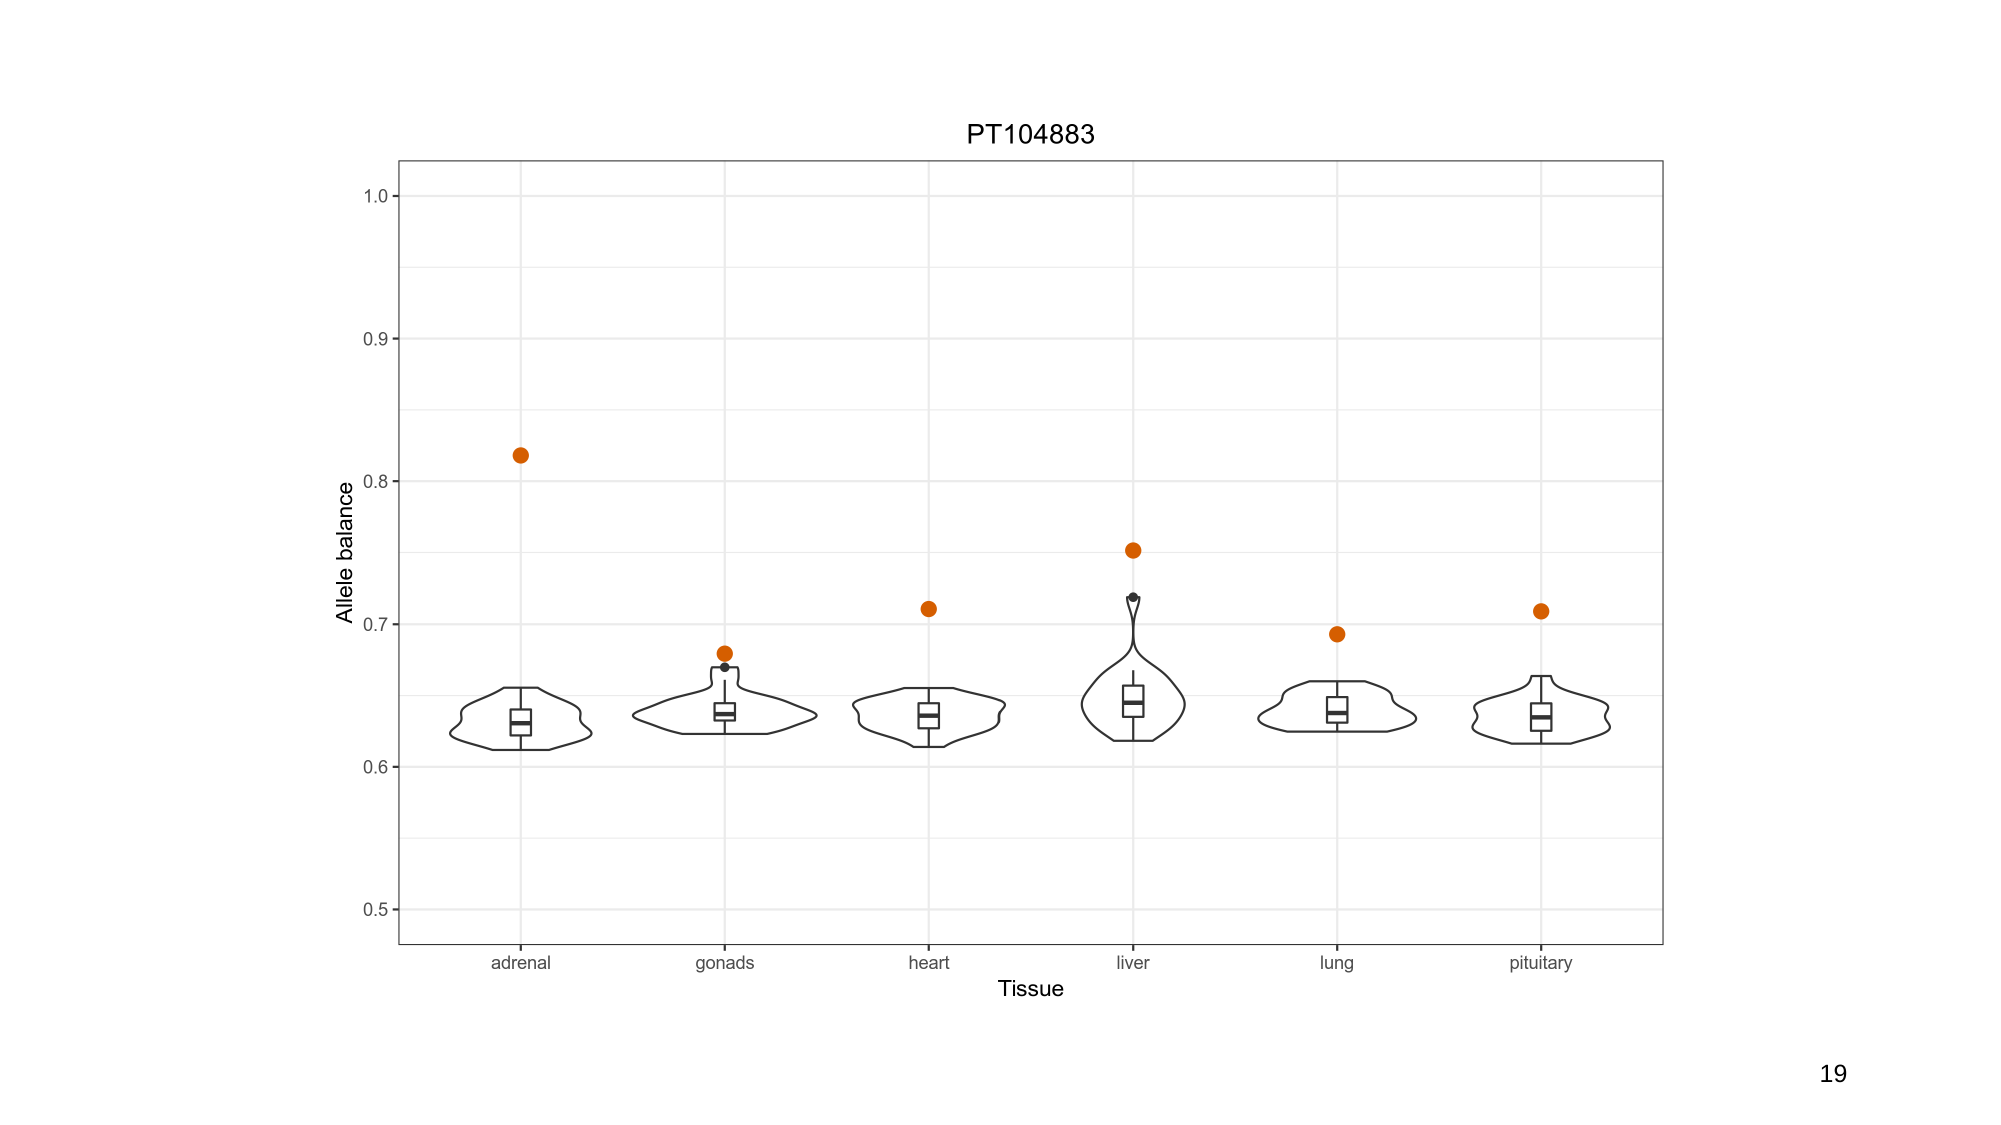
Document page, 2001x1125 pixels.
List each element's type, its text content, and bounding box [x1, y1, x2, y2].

slide_number 19 [1412, 1042, 1863, 1103]
picture [324, 112, 1675, 1013]
